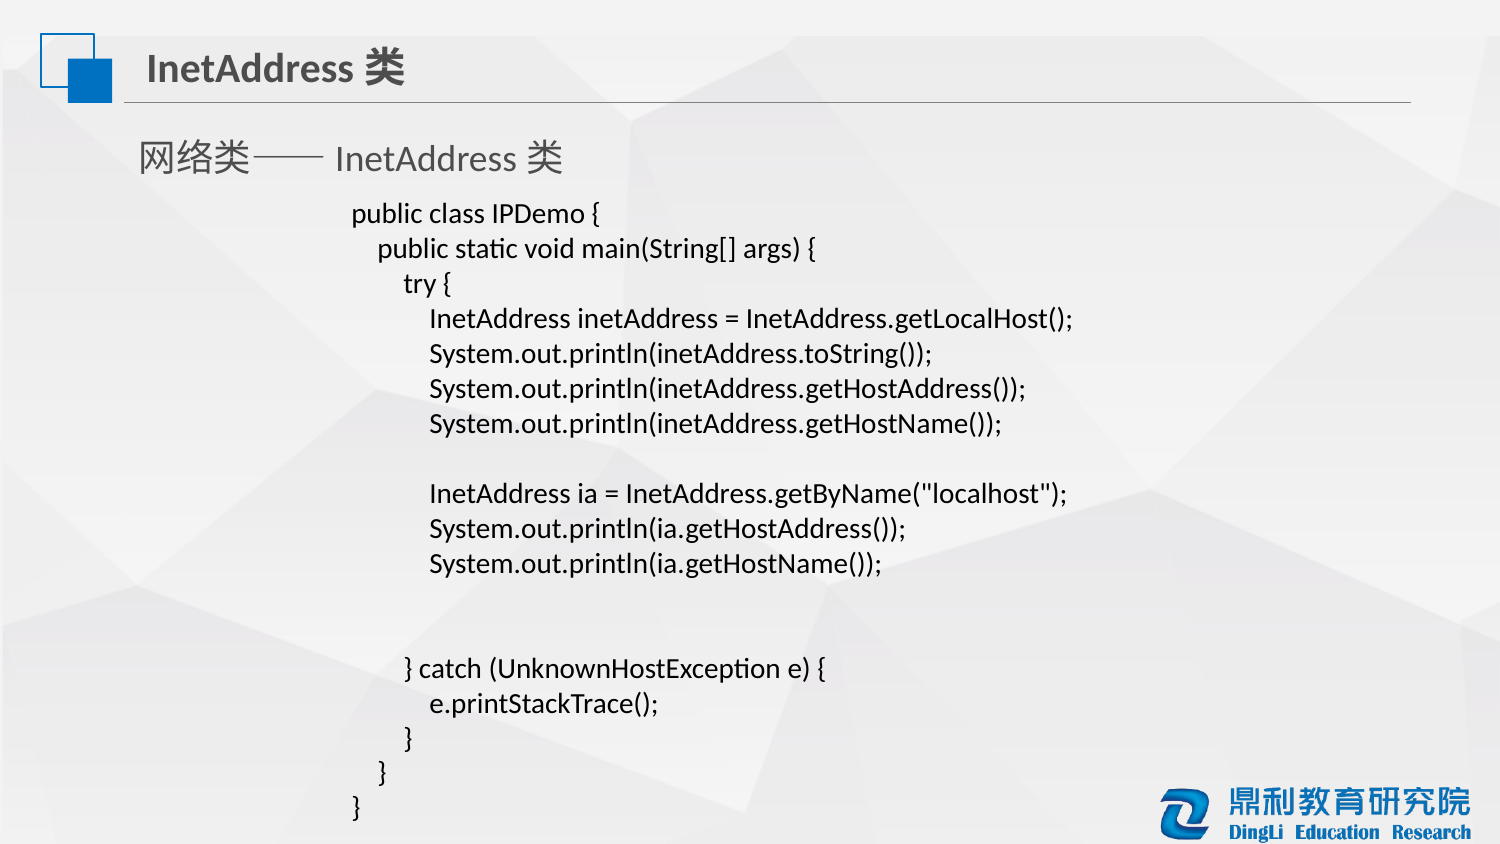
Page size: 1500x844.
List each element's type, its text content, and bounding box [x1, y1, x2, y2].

text_box 网络类——InetAddress类 [123, 126, 875, 187]
picture [2, 36, 1500, 844]
text_box public class IPDemo { public static void main(String[] args) { try { InetAddress inetAddress = InetAddress.getLocalHost(); System.out.println(inetAddress.toString()); System.out.println(inetAddress.getHostAddress()); System.out.println(inetAddress.getHostName()); InetAddress ia = InetAddress.getByName("localhost"); System.out.println(ia.getHostAddress()); System.out.println(ia.getHostName()); } catch (UnknownHostException e) { e.printStackTrace(); } } } [336, 187, 1223, 832]
picture [42, 36, 93, 86]
text_box InetAddress类 [131, 33, 421, 99]
